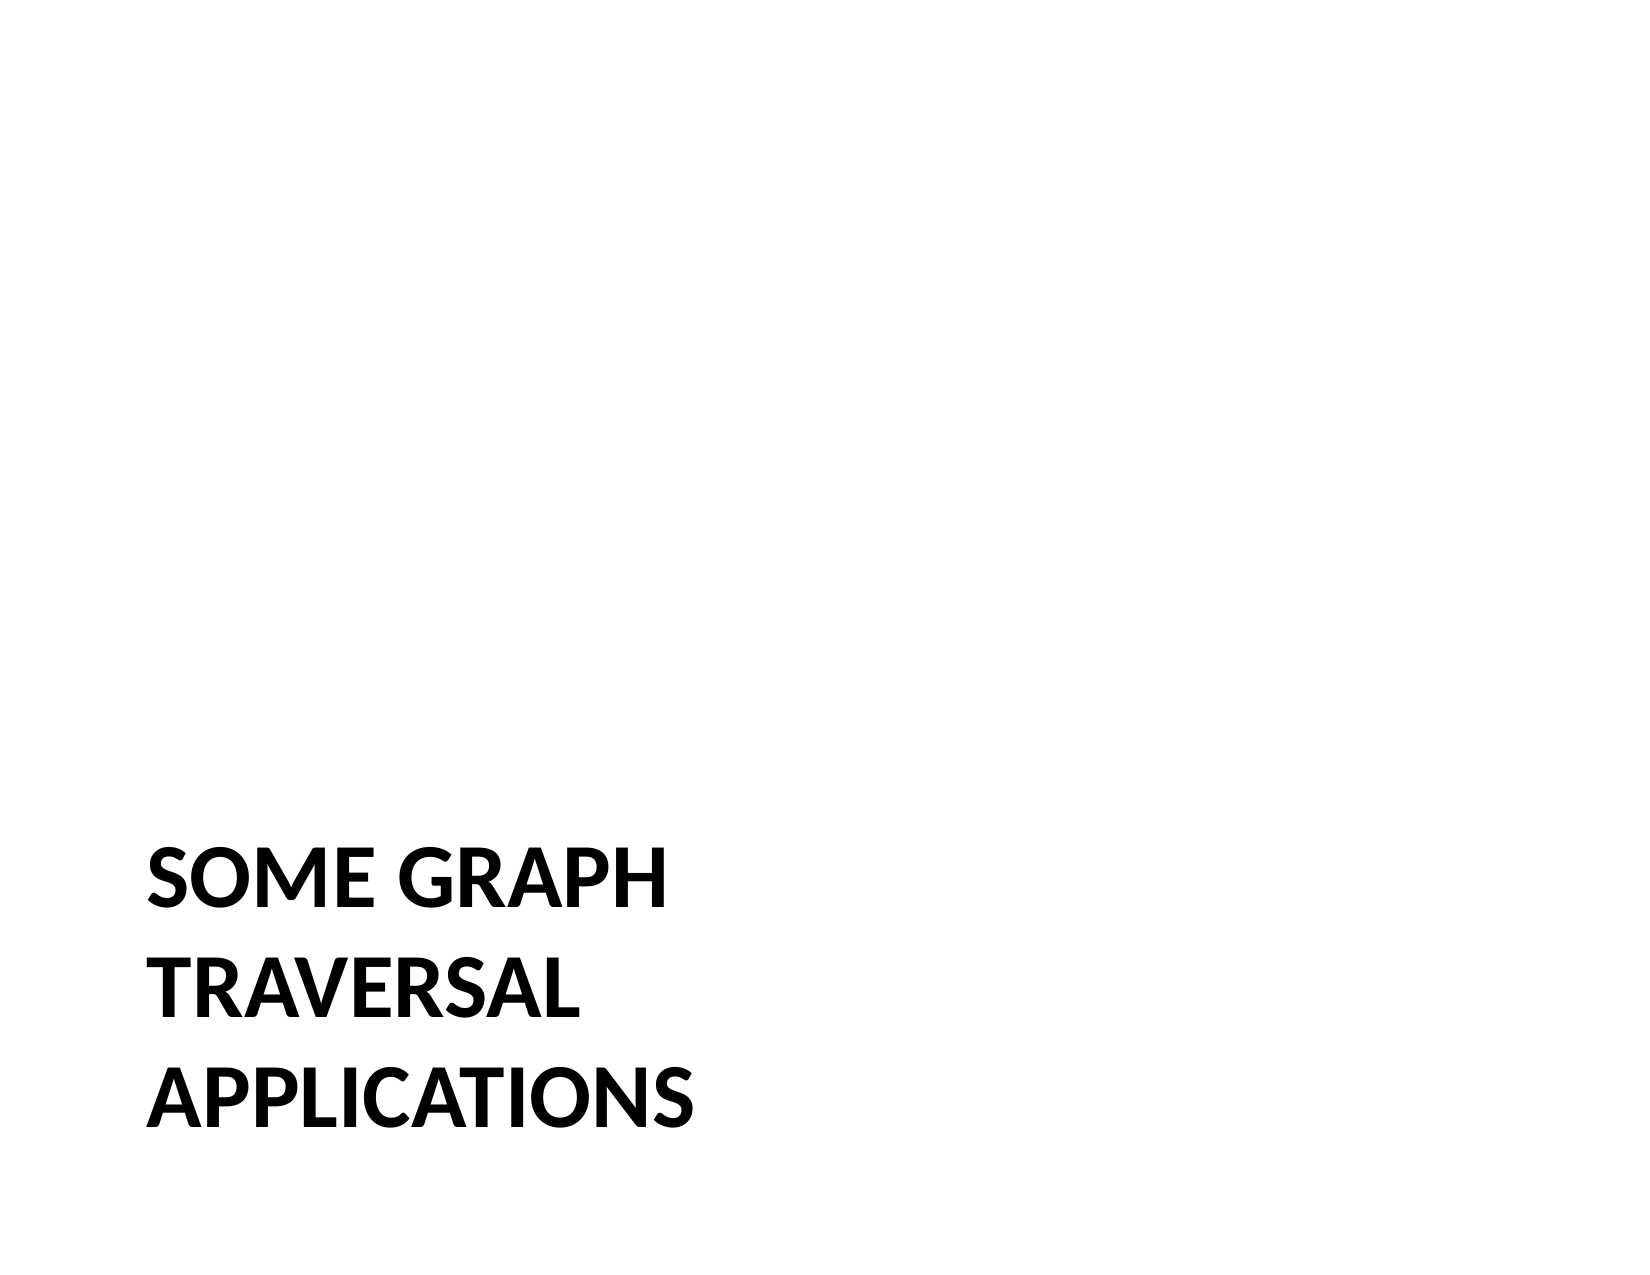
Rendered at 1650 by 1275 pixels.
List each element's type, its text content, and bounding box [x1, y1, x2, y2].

text_box SOME GRAPH TRAVERSAL APPLICATIONS [144, 816, 1127, 1147]
